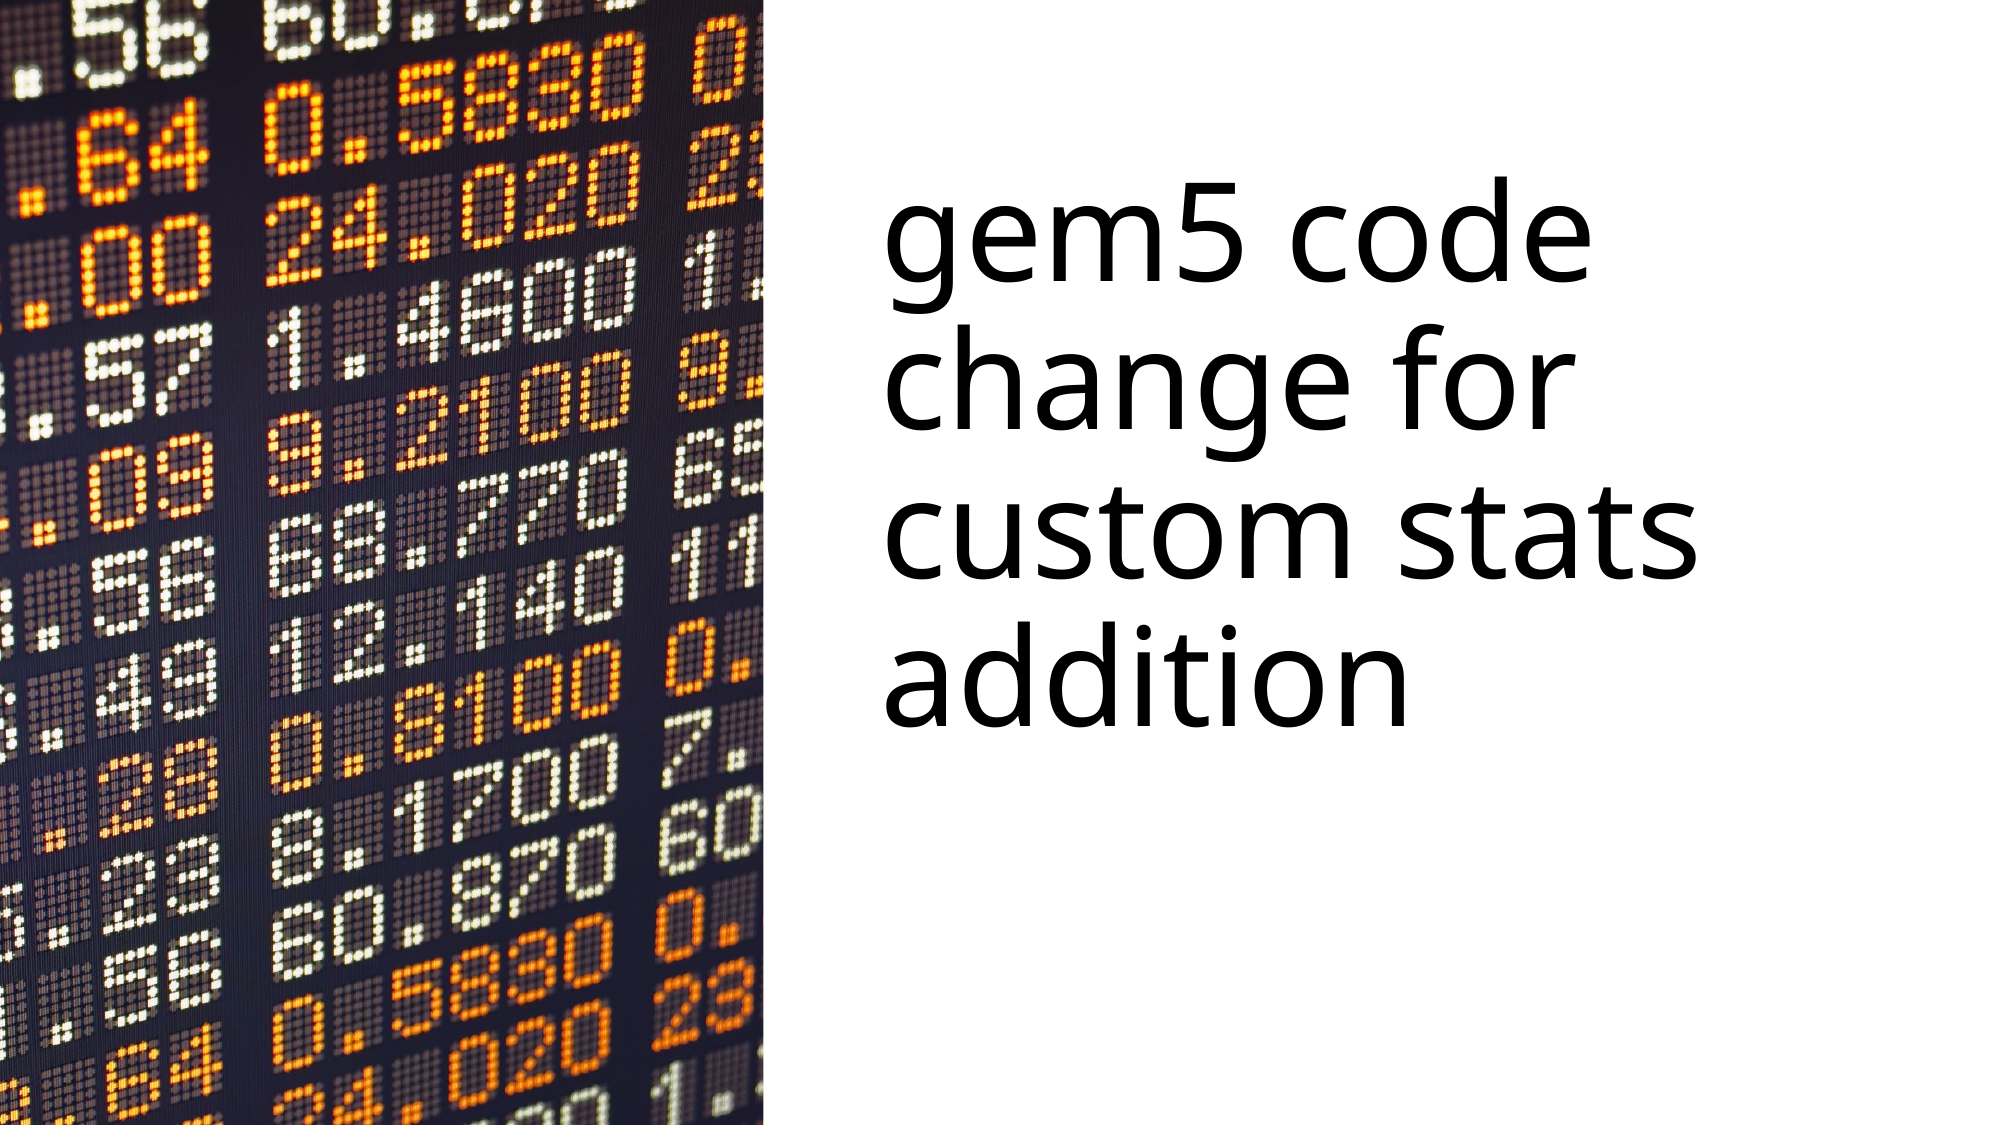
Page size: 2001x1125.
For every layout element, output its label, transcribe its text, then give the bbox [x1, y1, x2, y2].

picture [0, 0, 764, 1125]
title gem5 code change for custom stats addition [865, 104, 1895, 765]
